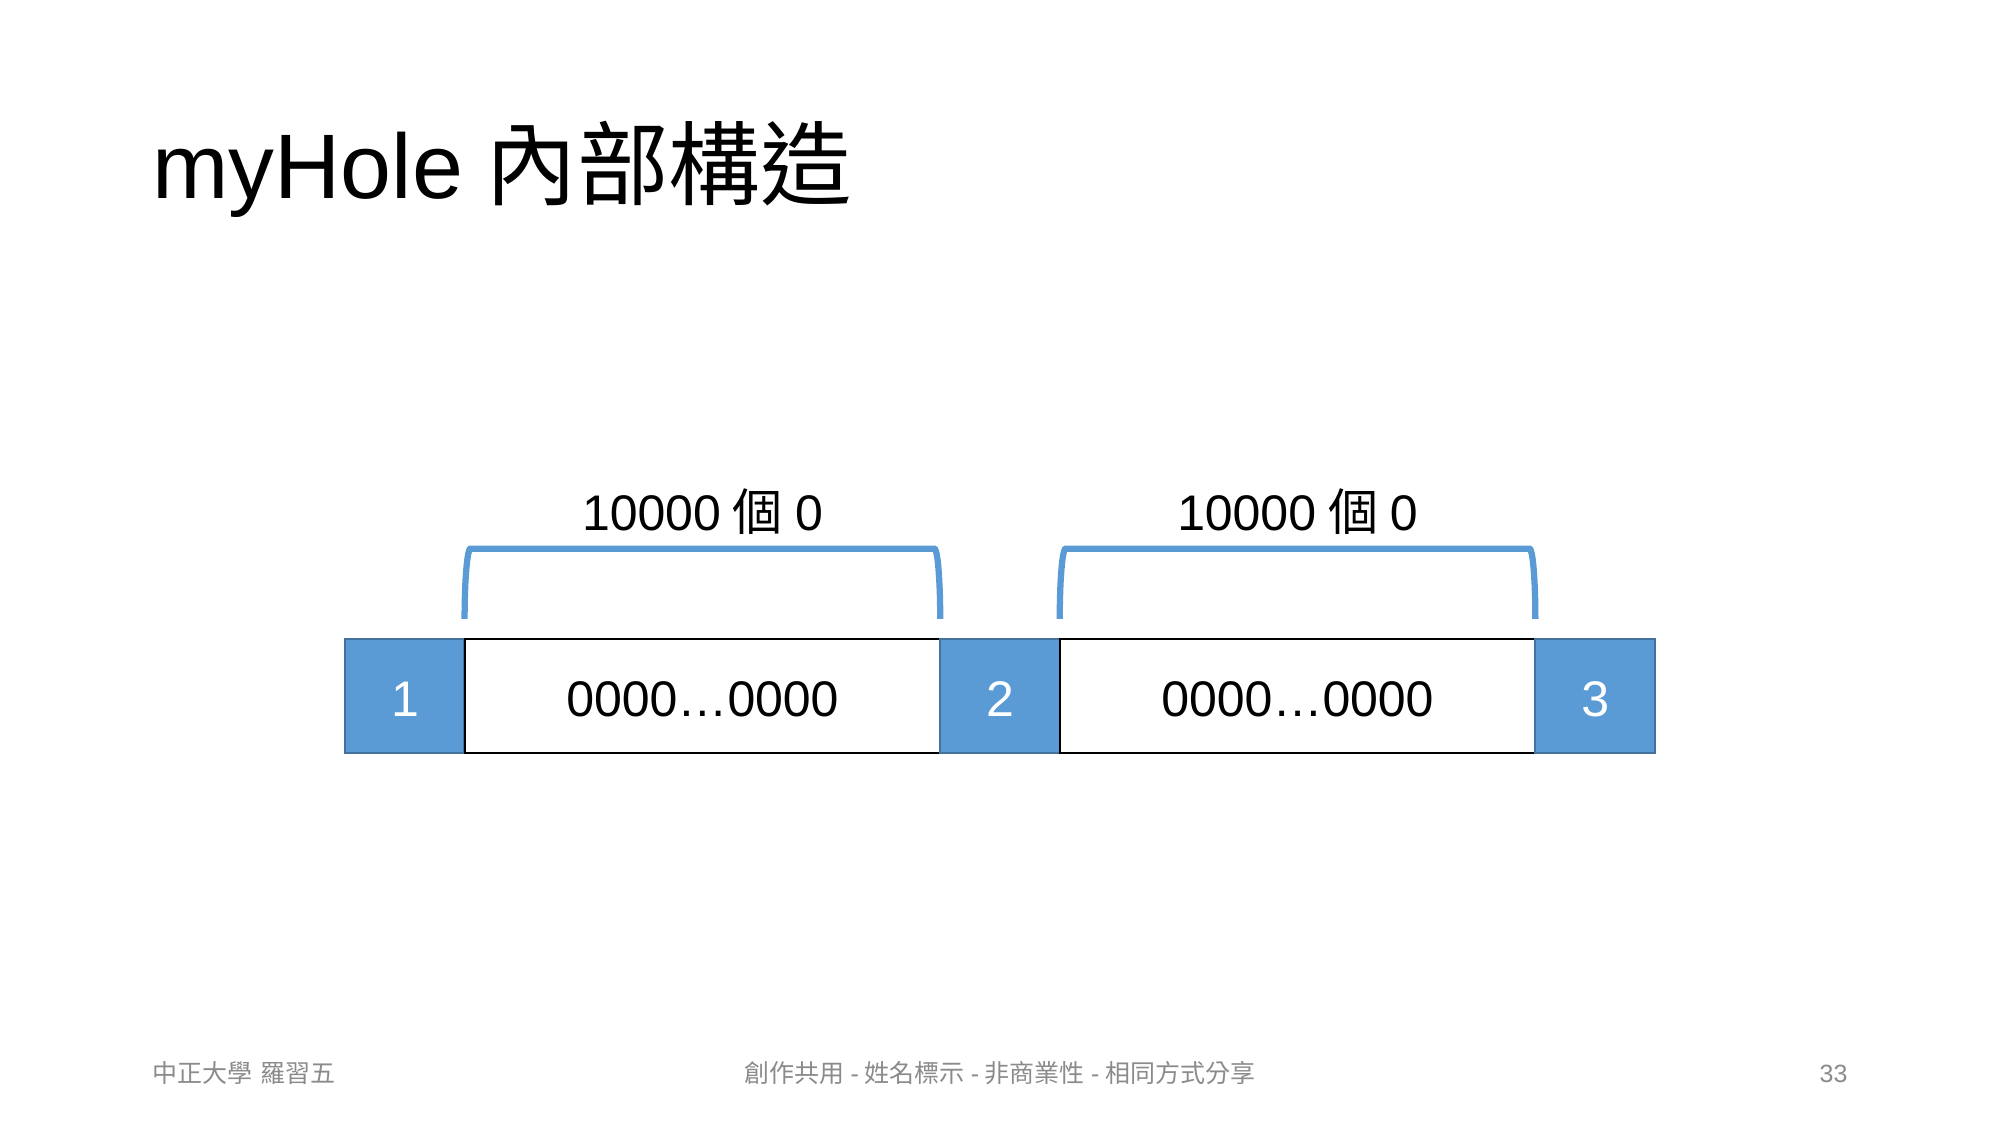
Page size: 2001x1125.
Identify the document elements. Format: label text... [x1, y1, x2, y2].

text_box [464, 472, 941, 619]
footer 創作共用-姓名標示-非商業性-相同方式分享 [662, 1042, 1338, 1103]
slide_number 中正大學 羅習五 [137, 1042, 588, 1103]
slide_number 33 [1412, 1042, 1863, 1103]
title myHole內部構造 [137, 59, 1863, 278]
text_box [1059, 472, 1536, 619]
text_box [345, 639, 1655, 753]
